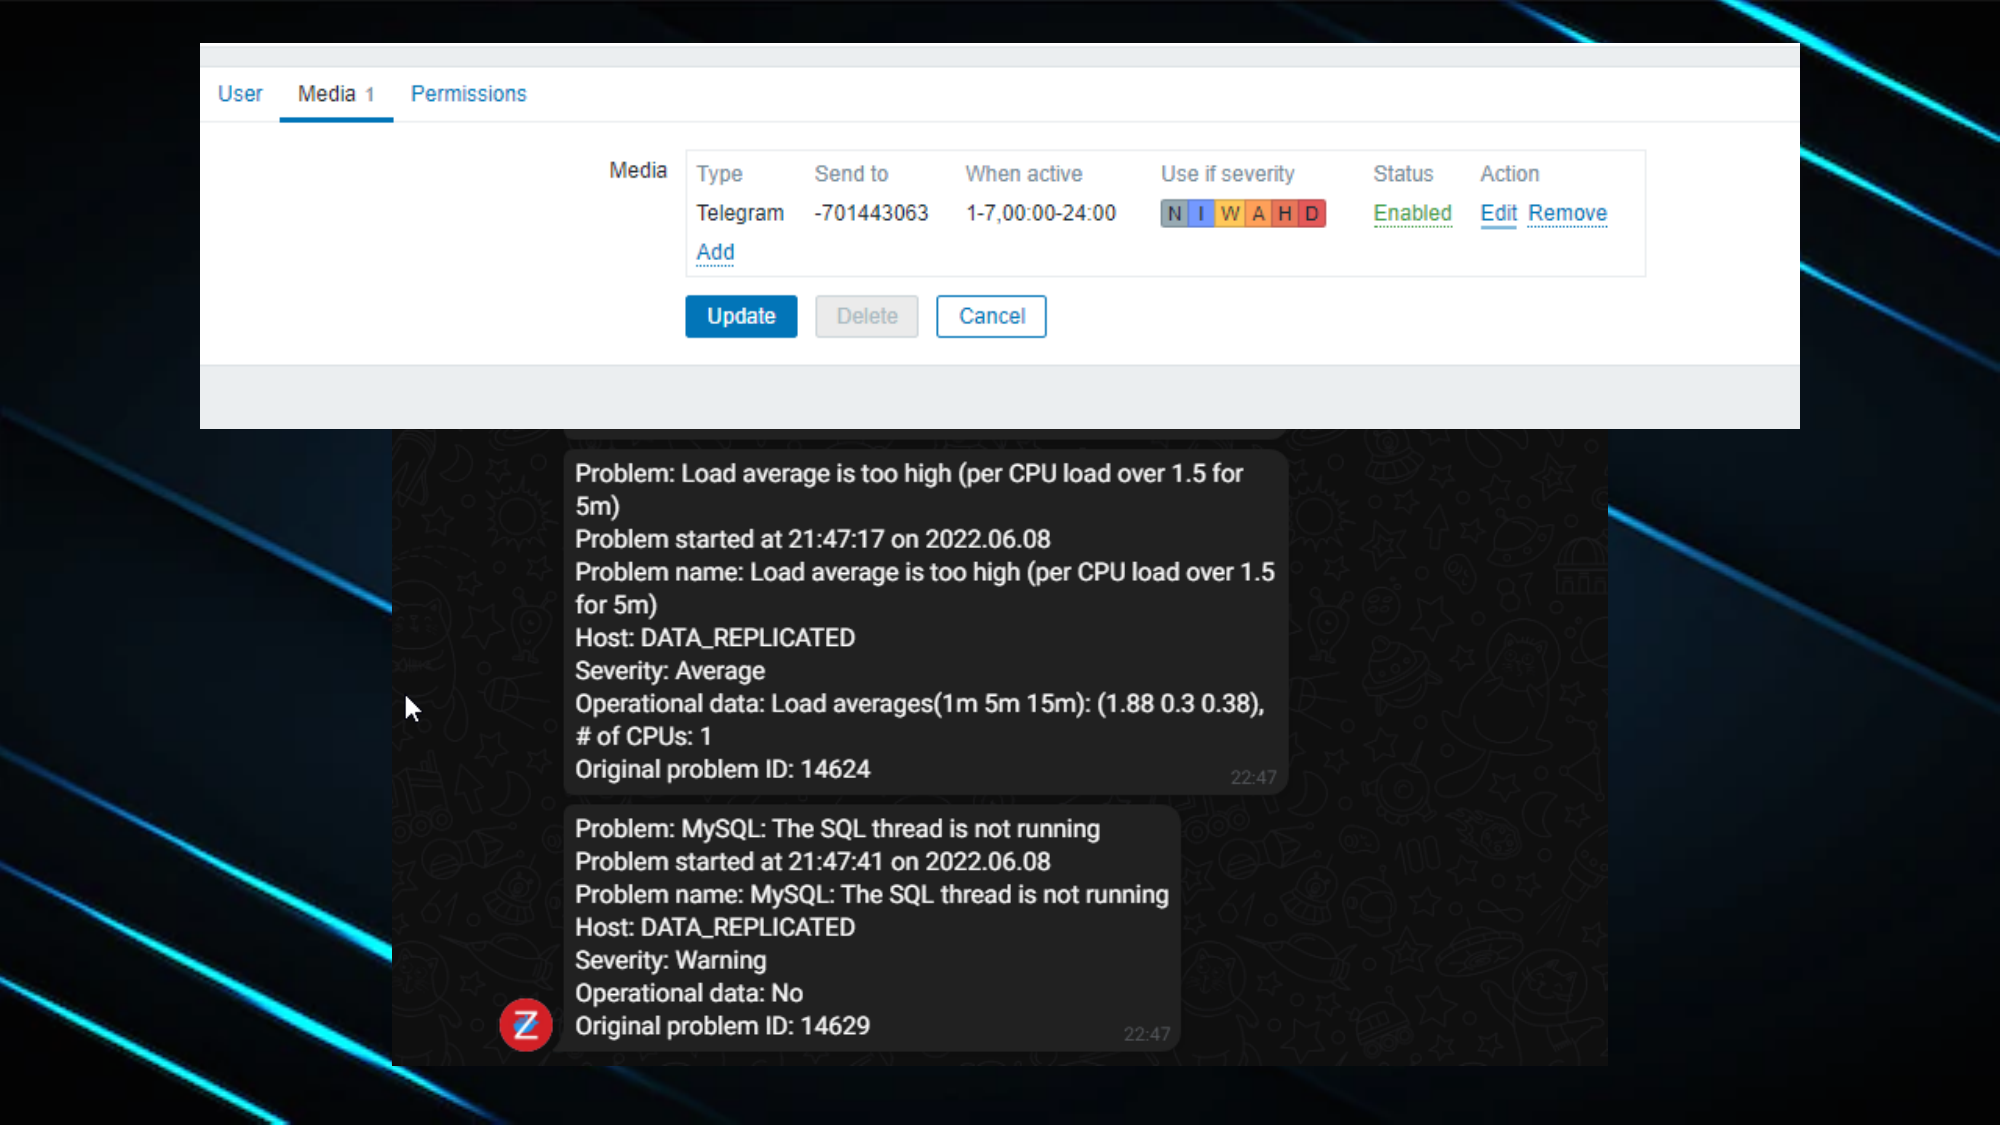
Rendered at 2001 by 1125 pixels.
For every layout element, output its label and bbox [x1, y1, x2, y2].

list [392, 430, 1608, 1066]
picture [0, 0, 2000, 1125]
